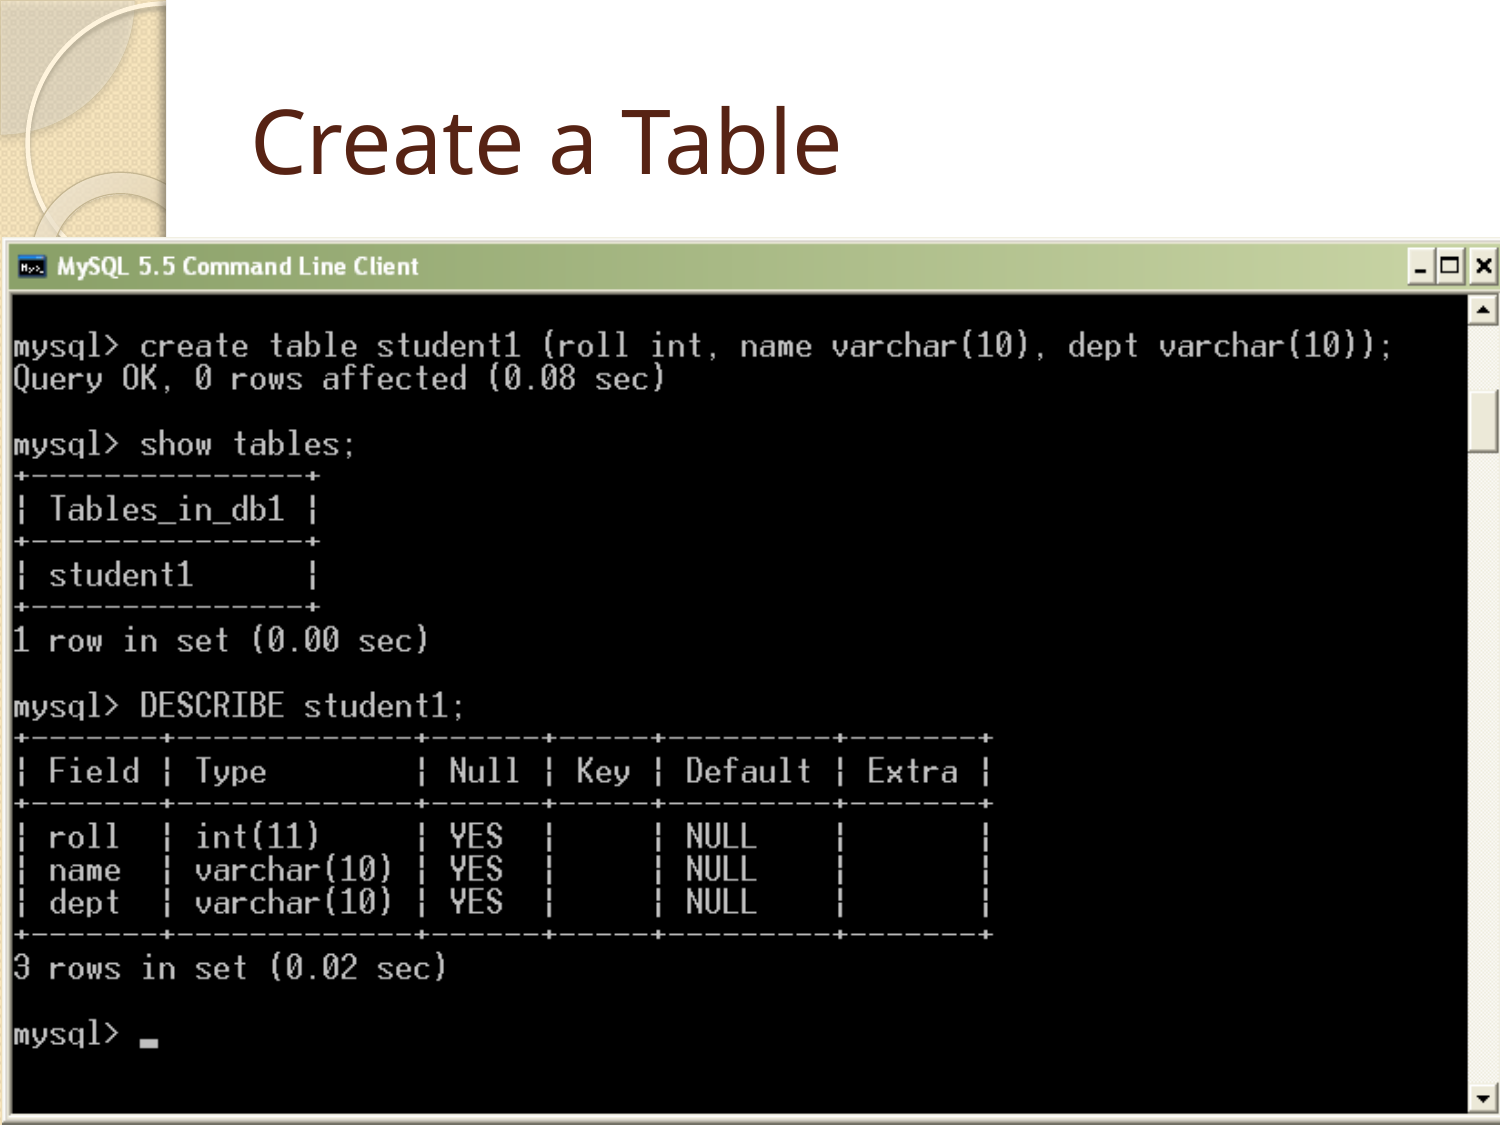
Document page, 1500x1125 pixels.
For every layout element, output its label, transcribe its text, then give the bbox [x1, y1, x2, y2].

title Create a Table [235, 45, 1466, 233]
picture [1, 237, 1500, 1125]
